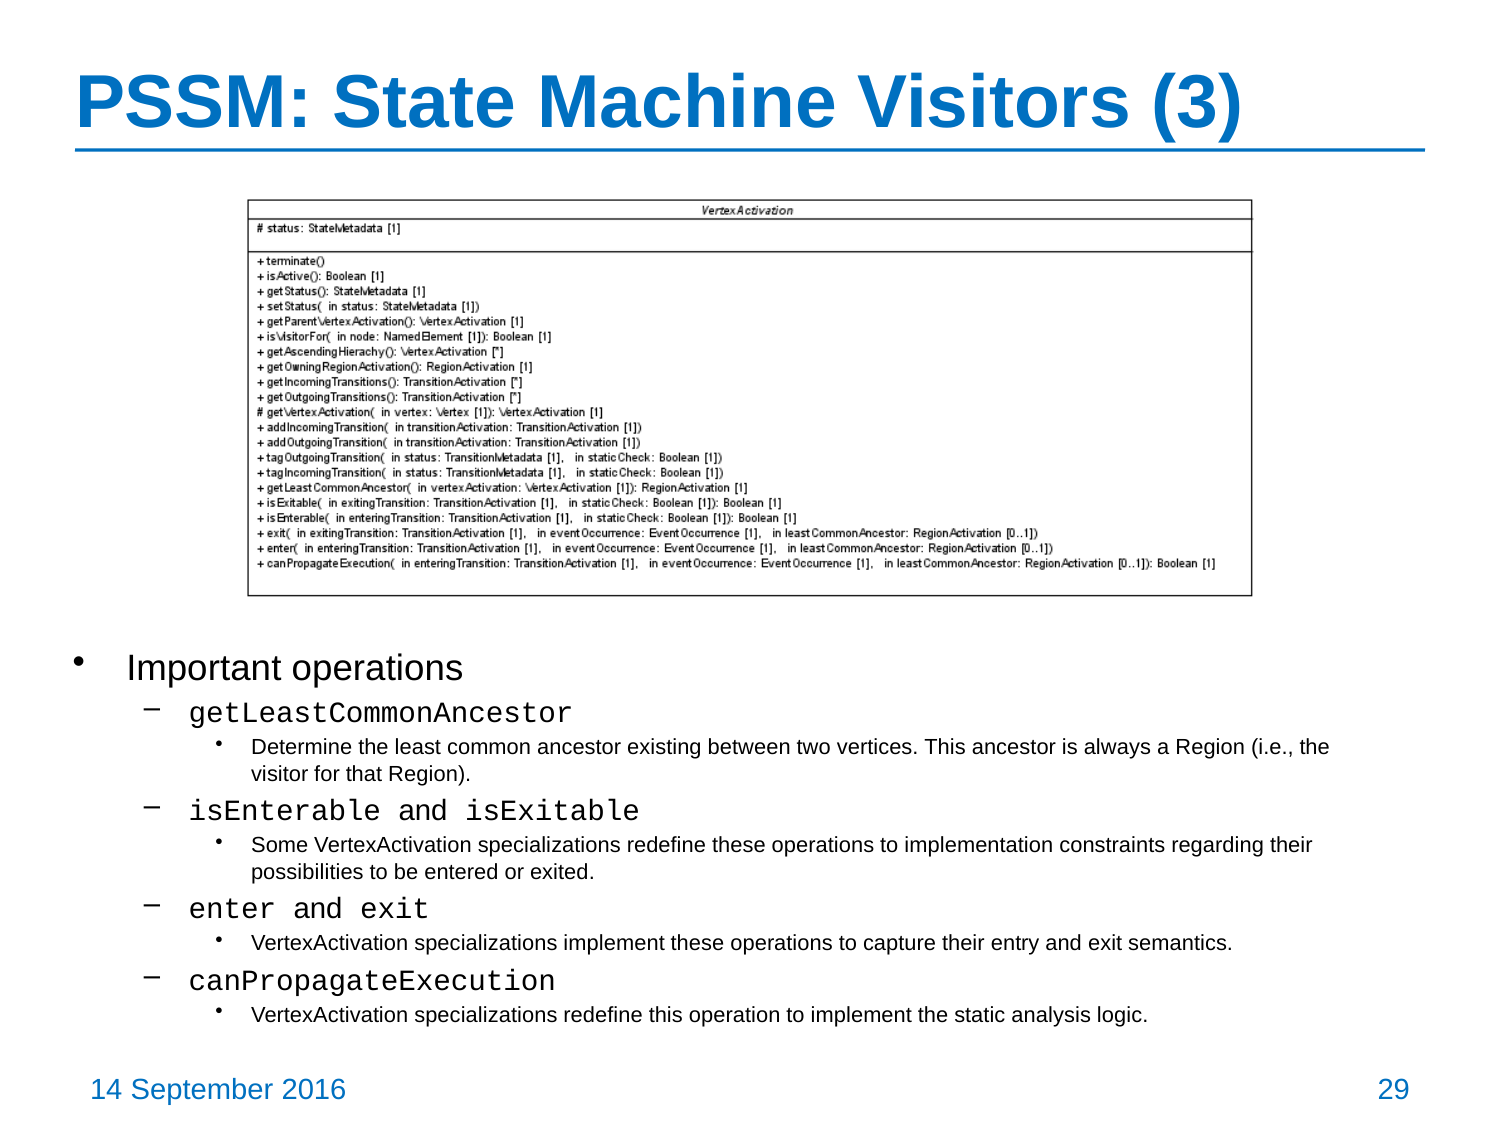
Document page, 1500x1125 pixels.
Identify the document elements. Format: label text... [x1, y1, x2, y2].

picture [235, 187, 1265, 609]
title PSSM: State Machine Visitors (3) [75, 50, 1425, 150]
text_box Important operations getLeastCommonAncestor Determine the least common ancestor existing between two vertices. This ancestor is always a Region (i.e., the visitor for that Region). isEnterable and isExitable Some VertexActivation specializations redefine these operations to implementation constraints regarding their possibilities to be entered or exited. enter and exit VertexActivation specializations implement these operations to capture their entry and exit semantics. canPropagateExecution VertexActivation specializations redefine this operation to implement the static analysis logic. [57, 635, 1405, 1035]
slide_number 29 [1074, 1062, 1425, 1103]
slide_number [75, 1062, 425, 1103]
